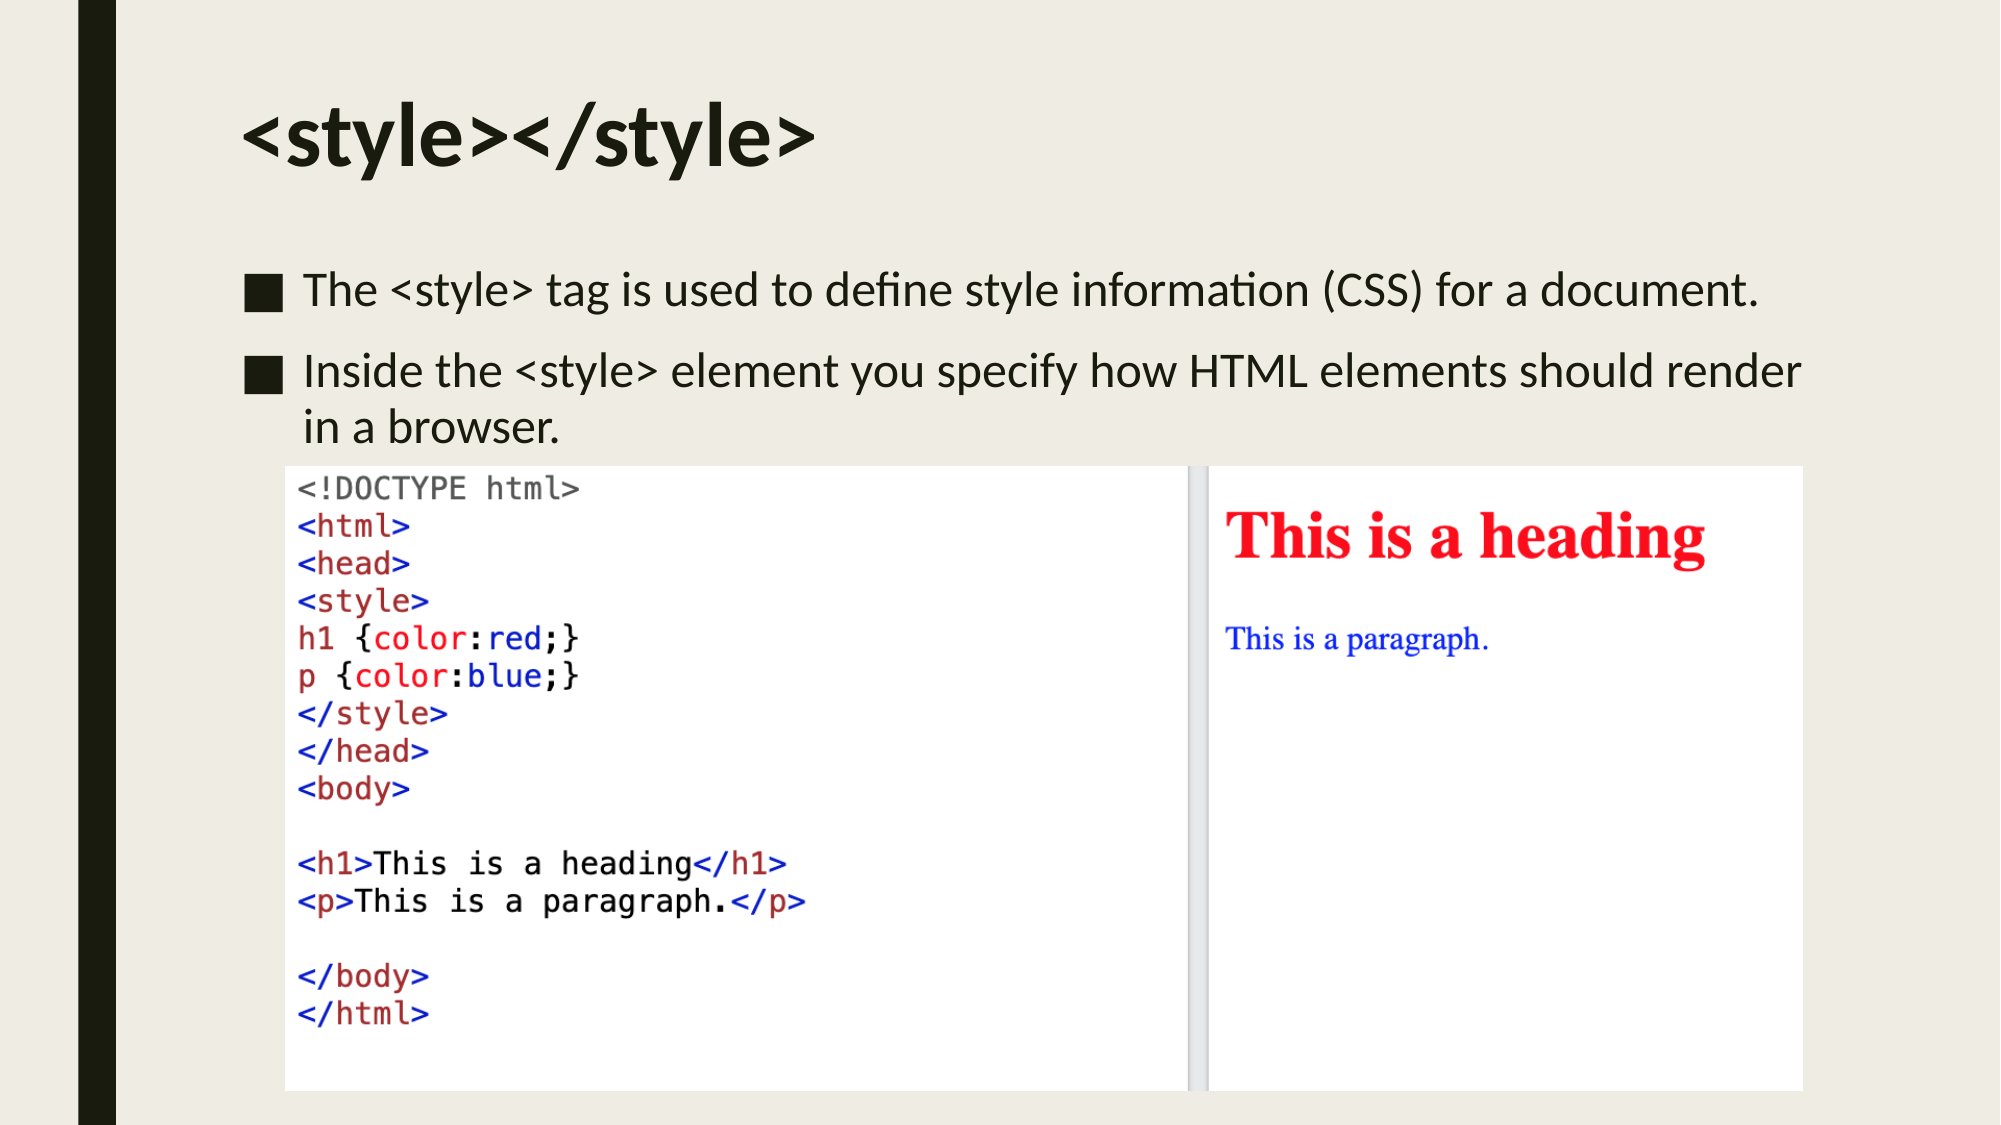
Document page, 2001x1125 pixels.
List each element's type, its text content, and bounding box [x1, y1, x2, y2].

title <style></style> [225, 80, 1863, 208]
picture [285, 466, 1803, 1092]
list The <style> tag is used to define style information (CSS) for a document. Inside the <style> element you specify how HTML elements should render in a browser. [225, 253, 1863, 1013]
